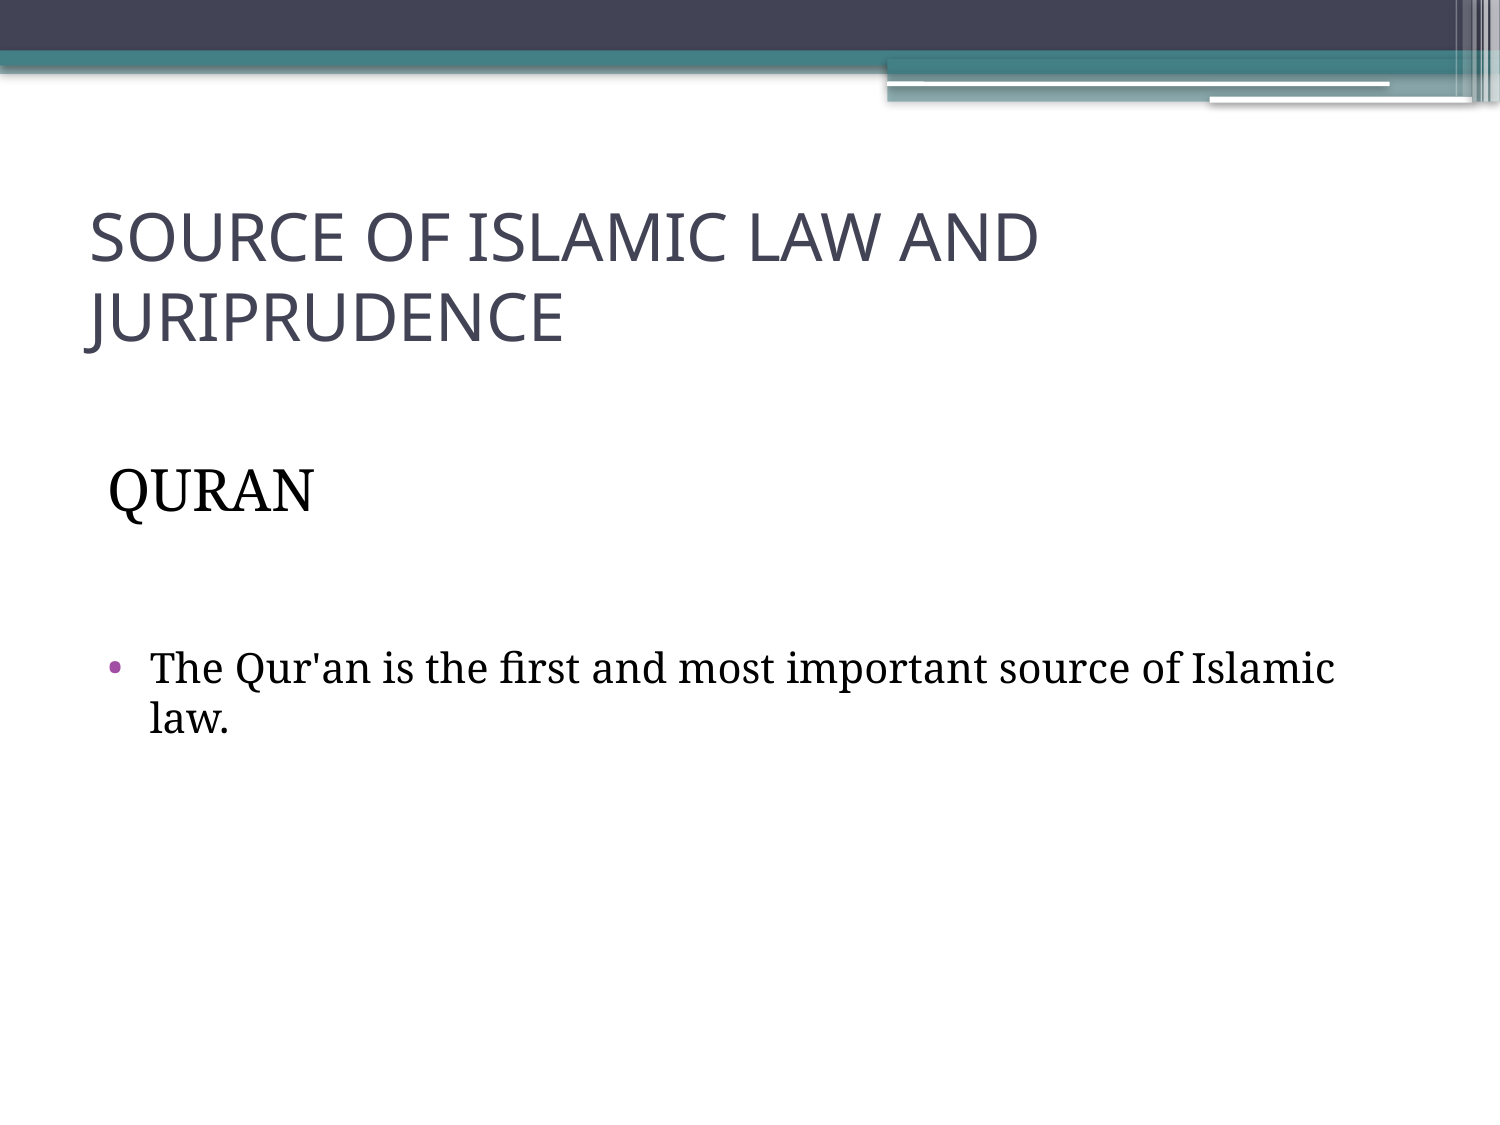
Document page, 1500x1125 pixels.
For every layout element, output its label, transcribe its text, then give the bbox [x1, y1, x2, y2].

title SOURCE OF ISLAMIC LAW AND JURIPRUDENCE [75, 187, 1425, 363]
list QURAN The Qur'an is the first and most important source of Islamic law. [75, 368, 1425, 1079]
